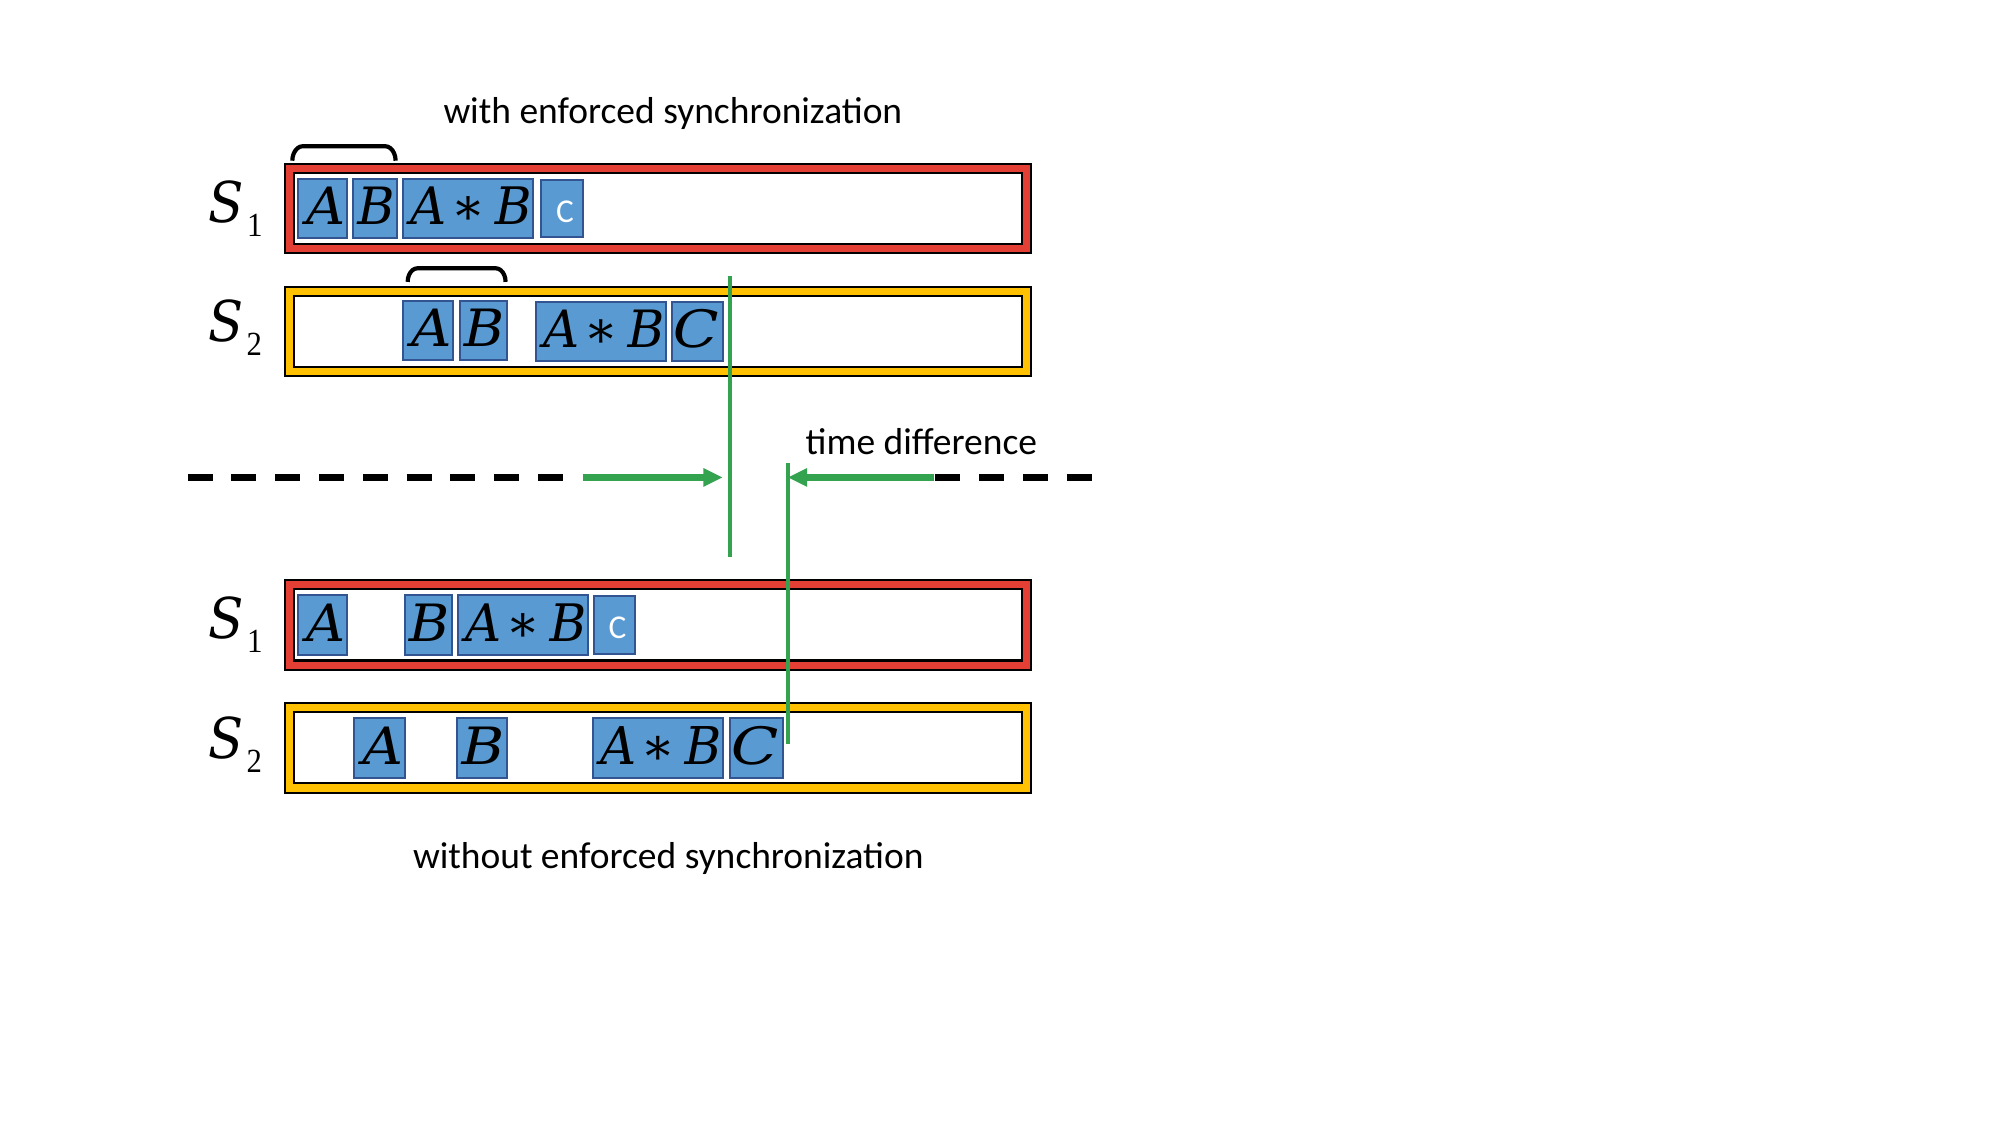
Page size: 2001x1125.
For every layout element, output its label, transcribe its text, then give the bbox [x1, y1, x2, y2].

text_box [208, 580, 1032, 793]
text_box without enforced synchronization [393, 823, 953, 884]
text_box time difference [790, 409, 1073, 470]
text_box with enforced synchronization [407, 78, 939, 138]
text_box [208, 163, 1032, 376]
text_box [291, 145, 397, 161]
